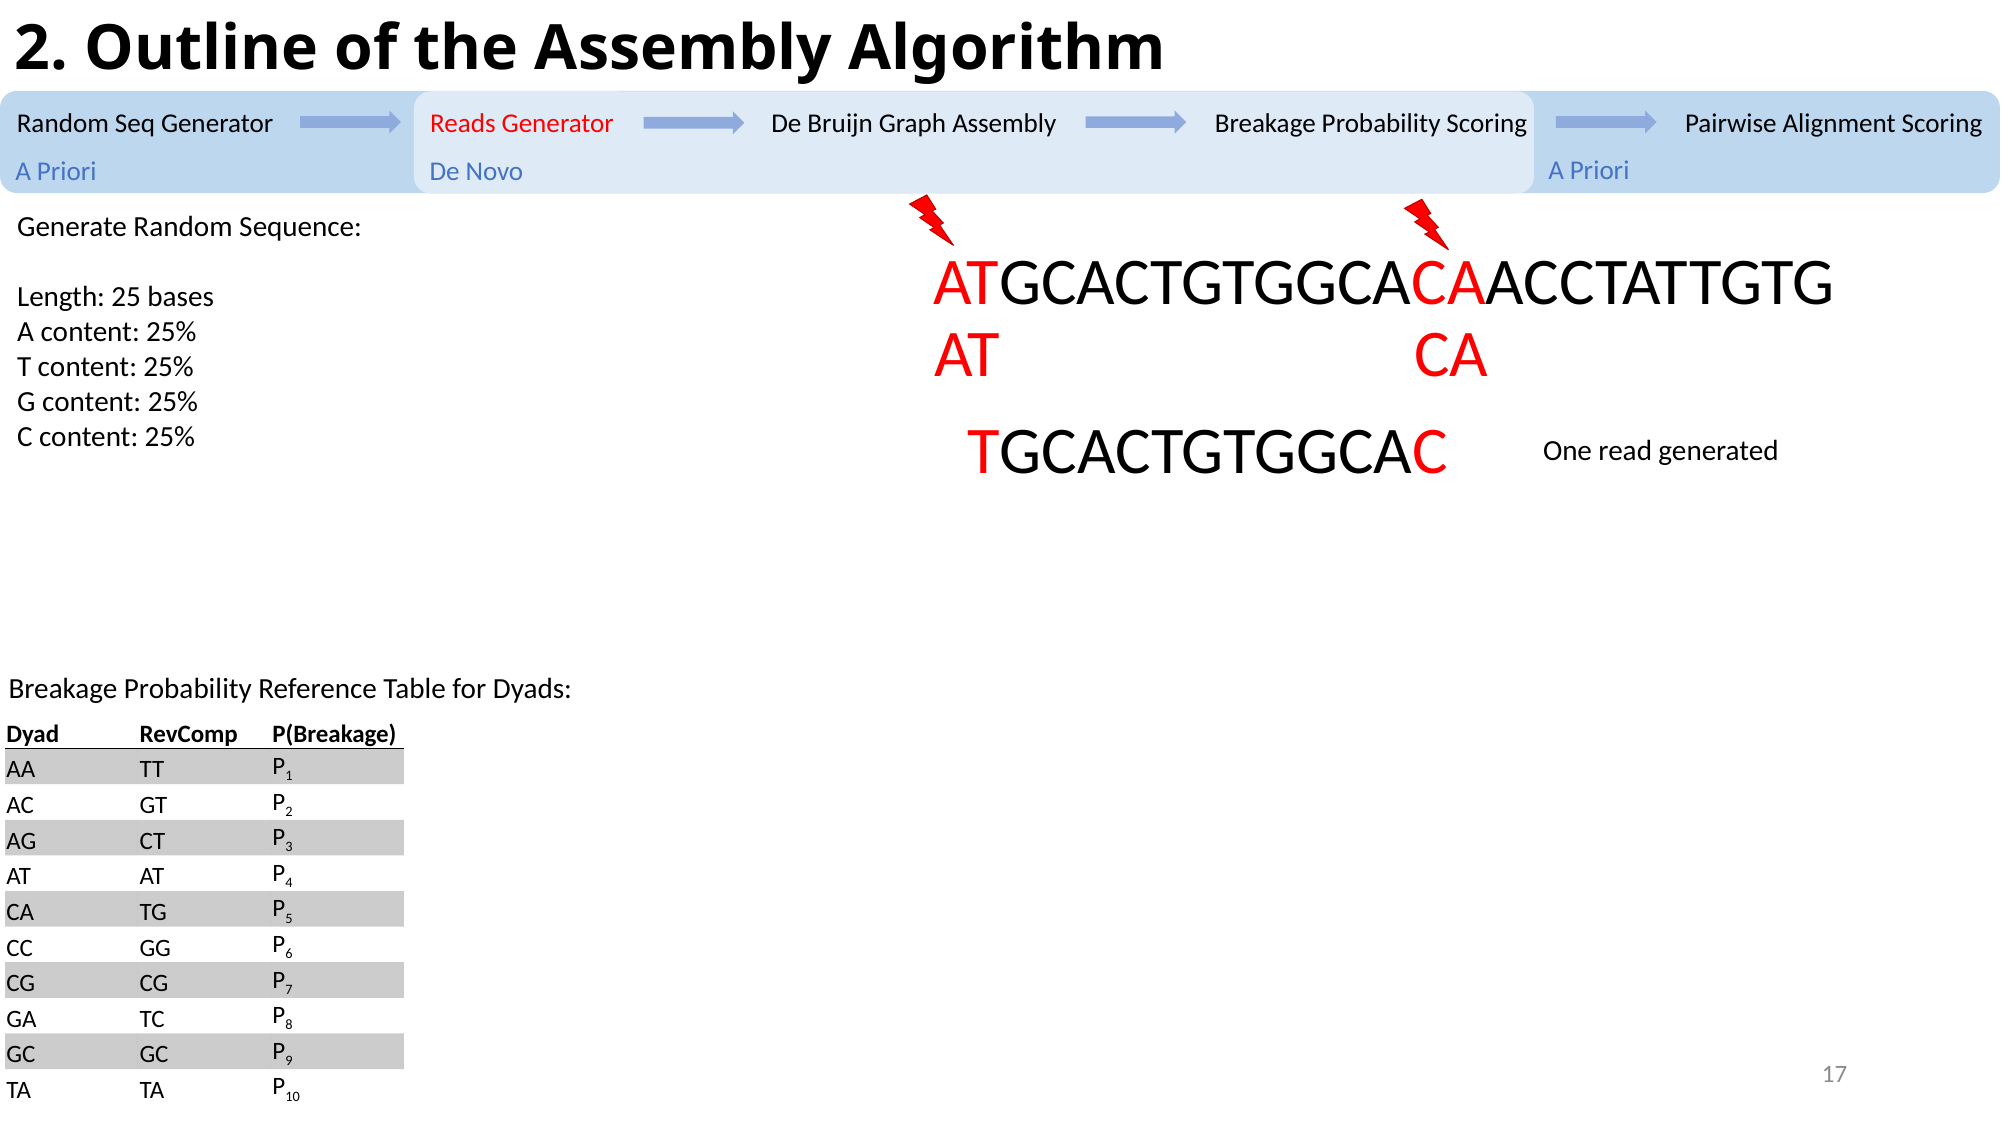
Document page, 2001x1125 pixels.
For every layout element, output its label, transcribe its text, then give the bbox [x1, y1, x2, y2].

table_cell P10 [271, 1069, 404, 1105]
table_cell P8 [271, 998, 404, 1033]
table_cell CT [138, 820, 271, 855]
text_box [908, 194, 954, 246]
table_cell AT [5, 855, 138, 891]
table_cell TC [138, 998, 271, 1033]
text_box AT CA [919, 302, 1504, 398]
table_cell P7 [271, 962, 404, 998]
table_cell CA [5, 891, 138, 927]
table_cell P6 [271, 927, 404, 962]
text_box [1554, 107, 1659, 137]
text_box [416, 90, 1533, 195]
text_box Breakage Probability Reference Table for Dyads: [0, 661, 588, 747]
table_header RevComp [138, 715, 271, 748]
text_box [0, 90, 426, 195]
table_cell TG [138, 891, 271, 927]
text_box De Bruijn Graph Assembly [756, 98, 1072, 146]
text_box [1403, 198, 1449, 251]
table_cell P3 [271, 820, 404, 855]
text_box Generate Random Sequence: Length: 25 bases A content: 25% T content: 25% G content: 25% C content: 25% [2, 200, 378, 460]
text_box ATGCACTGTGGCACAACCTATTGTG [919, 230, 1849, 326]
table_cell CG [5, 962, 138, 998]
table_cell CC [5, 927, 138, 962]
table_cell GA [5, 998, 138, 1033]
table_cell TA [138, 1069, 271, 1105]
table_cell TA [5, 1069, 138, 1105]
text_box Pairwise Alignment Scoring [1670, 98, 1998, 146]
table_cell P5 [271, 891, 404, 927]
text_box Breakage Probability Scoring [1199, 98, 1543, 146]
text_box Random Seq Generator [2, 98, 289, 146]
table_cell GT [138, 784, 271, 820]
text_box [1084, 107, 1188, 137]
text_box 2. Outline of the Assembly Algorithm [0, 0, 1388, 90]
table_cell AC [5, 784, 138, 820]
table_cell P2 [271, 784, 404, 820]
table_cell P9 [271, 1033, 404, 1069]
table_cell AT [138, 855, 271, 891]
table_cell AG [5, 820, 138, 855]
text_box De Novo [414, 145, 539, 193]
text_box A Priori [0, 145, 112, 193]
table_cell P4 [271, 855, 404, 891]
text_box Reads Generator [415, 98, 629, 146]
table_cell P1 [271, 749, 404, 784]
text_box One read generated [1528, 423, 1794, 474]
text_box TGCACTGTGGCAC [953, 399, 1462, 495]
table_cell GC [138, 1033, 271, 1069]
table_cell AA [5, 749, 138, 784]
text_box [1388, 89, 2000, 195]
slide_number 17 [1412, 1042, 1863, 1103]
table_cell TT [138, 749, 271, 784]
text_box [642, 108, 746, 137]
table_header P(Breakage) [271, 715, 404, 748]
table_cell GG [138, 927, 271, 962]
text_box A Priori [1533, 145, 1645, 193]
table_cell CG [138, 962, 271, 998]
table_cell GC [5, 1033, 138, 1069]
table_header Dyad [5, 715, 138, 748]
text_box [299, 107, 403, 137]
